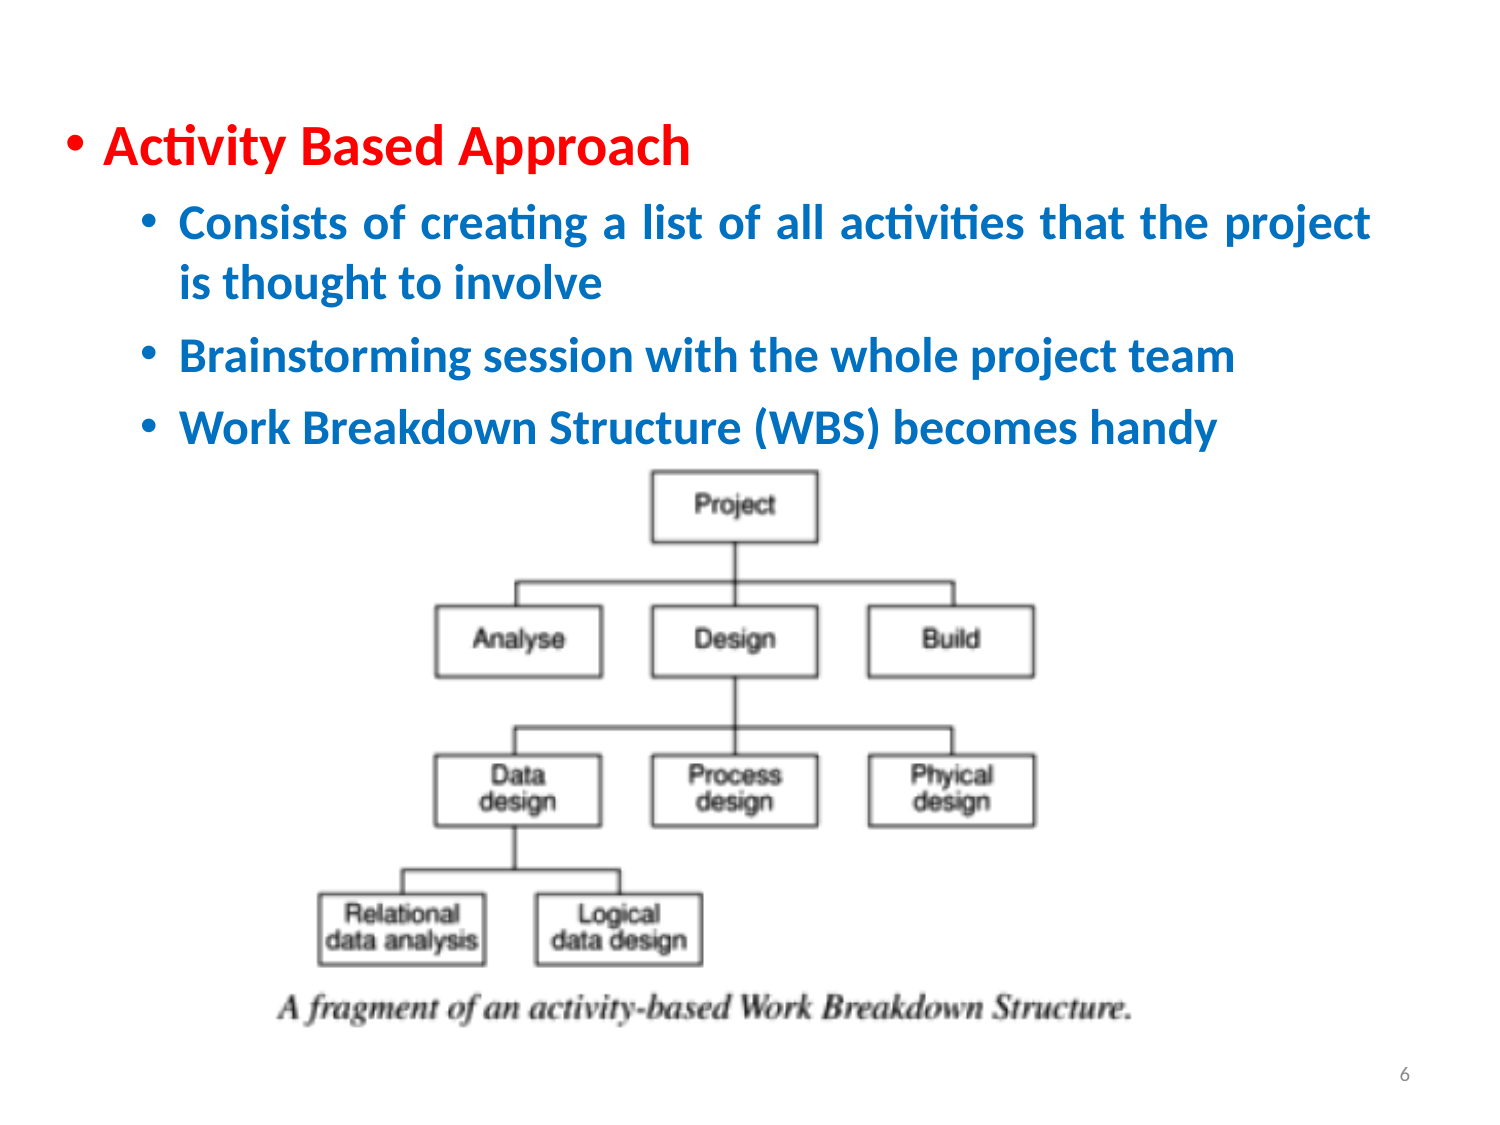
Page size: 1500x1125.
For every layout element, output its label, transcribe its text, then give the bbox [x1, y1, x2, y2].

list Activity Based Approach Consists of creating a list of all activities that the project is thought to involve Brainstorming session with the whole project team Work Breakdown Structure (WBS) becomes handy [50, 99, 1388, 1063]
picture [262, 449, 1151, 1038]
slide_number 6 [1074, 1042, 1425, 1103]
